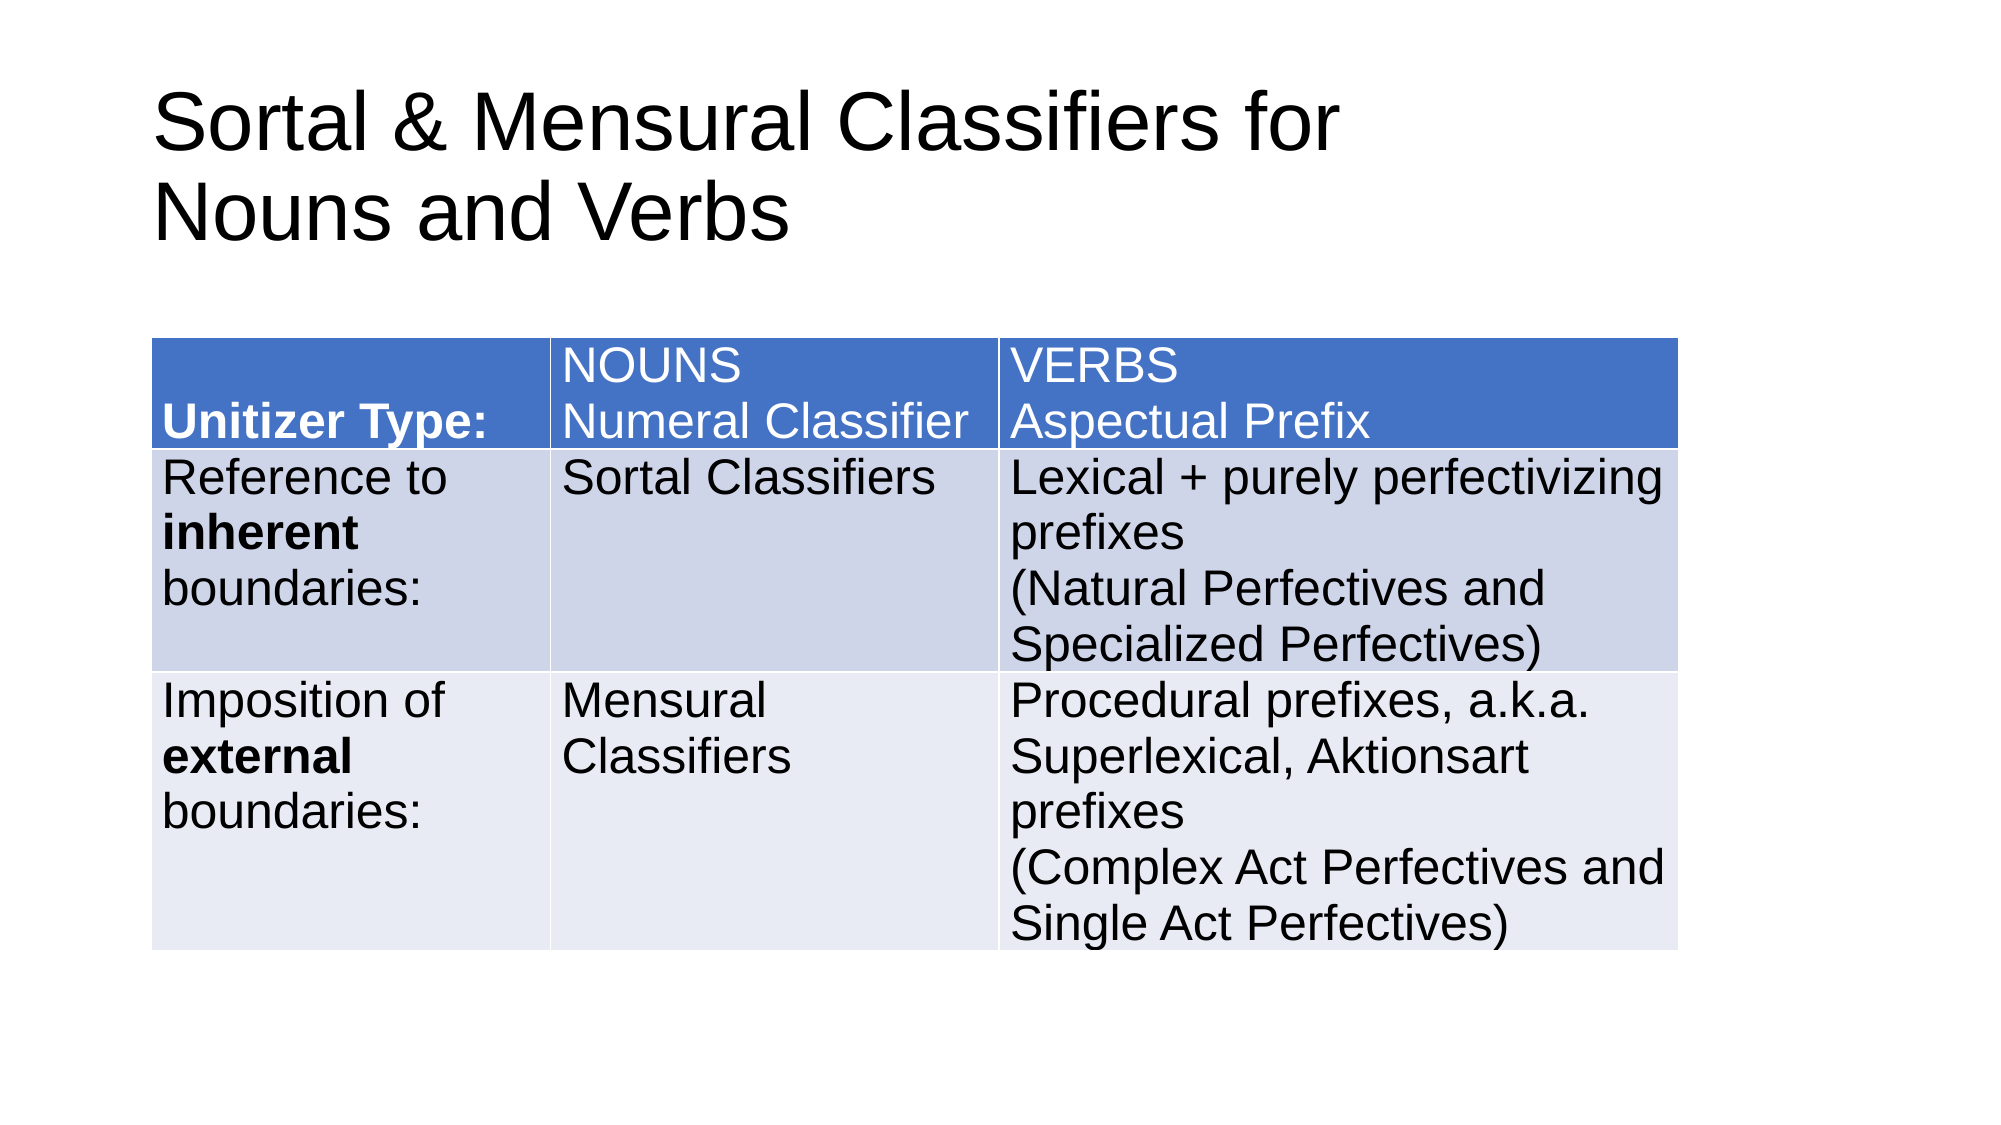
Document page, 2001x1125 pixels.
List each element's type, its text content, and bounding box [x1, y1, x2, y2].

table_cell Imposition of external boundaries: [152, 673, 550, 950]
table_header NOUNS Numeral Classifier [551, 338, 998, 448]
table_cell Procedural prefixes, a.k.a. Superlexical, Aktionsart prefixes (Complex Act Perfectives and Single Act Perfectives) [1000, 673, 1678, 950]
table_header VERBS Aspectual Prefix [1000, 338, 1678, 448]
table_header Unitizer Type: [152, 338, 550, 448]
title Sortal & Mensural Classifiers for Nouns and Verbs [137, 59, 1863, 278]
table_cell Reference to inherent boundaries: [152, 450, 550, 671]
table_cell Mensural Classifiers [551, 673, 998, 950]
table_cell Sortal Classifiers [551, 450, 998, 671]
table_cell Lexical + purely perfectivizing prefixes (Natural Perfectives and Specialized Perfectives) [1000, 450, 1678, 671]
